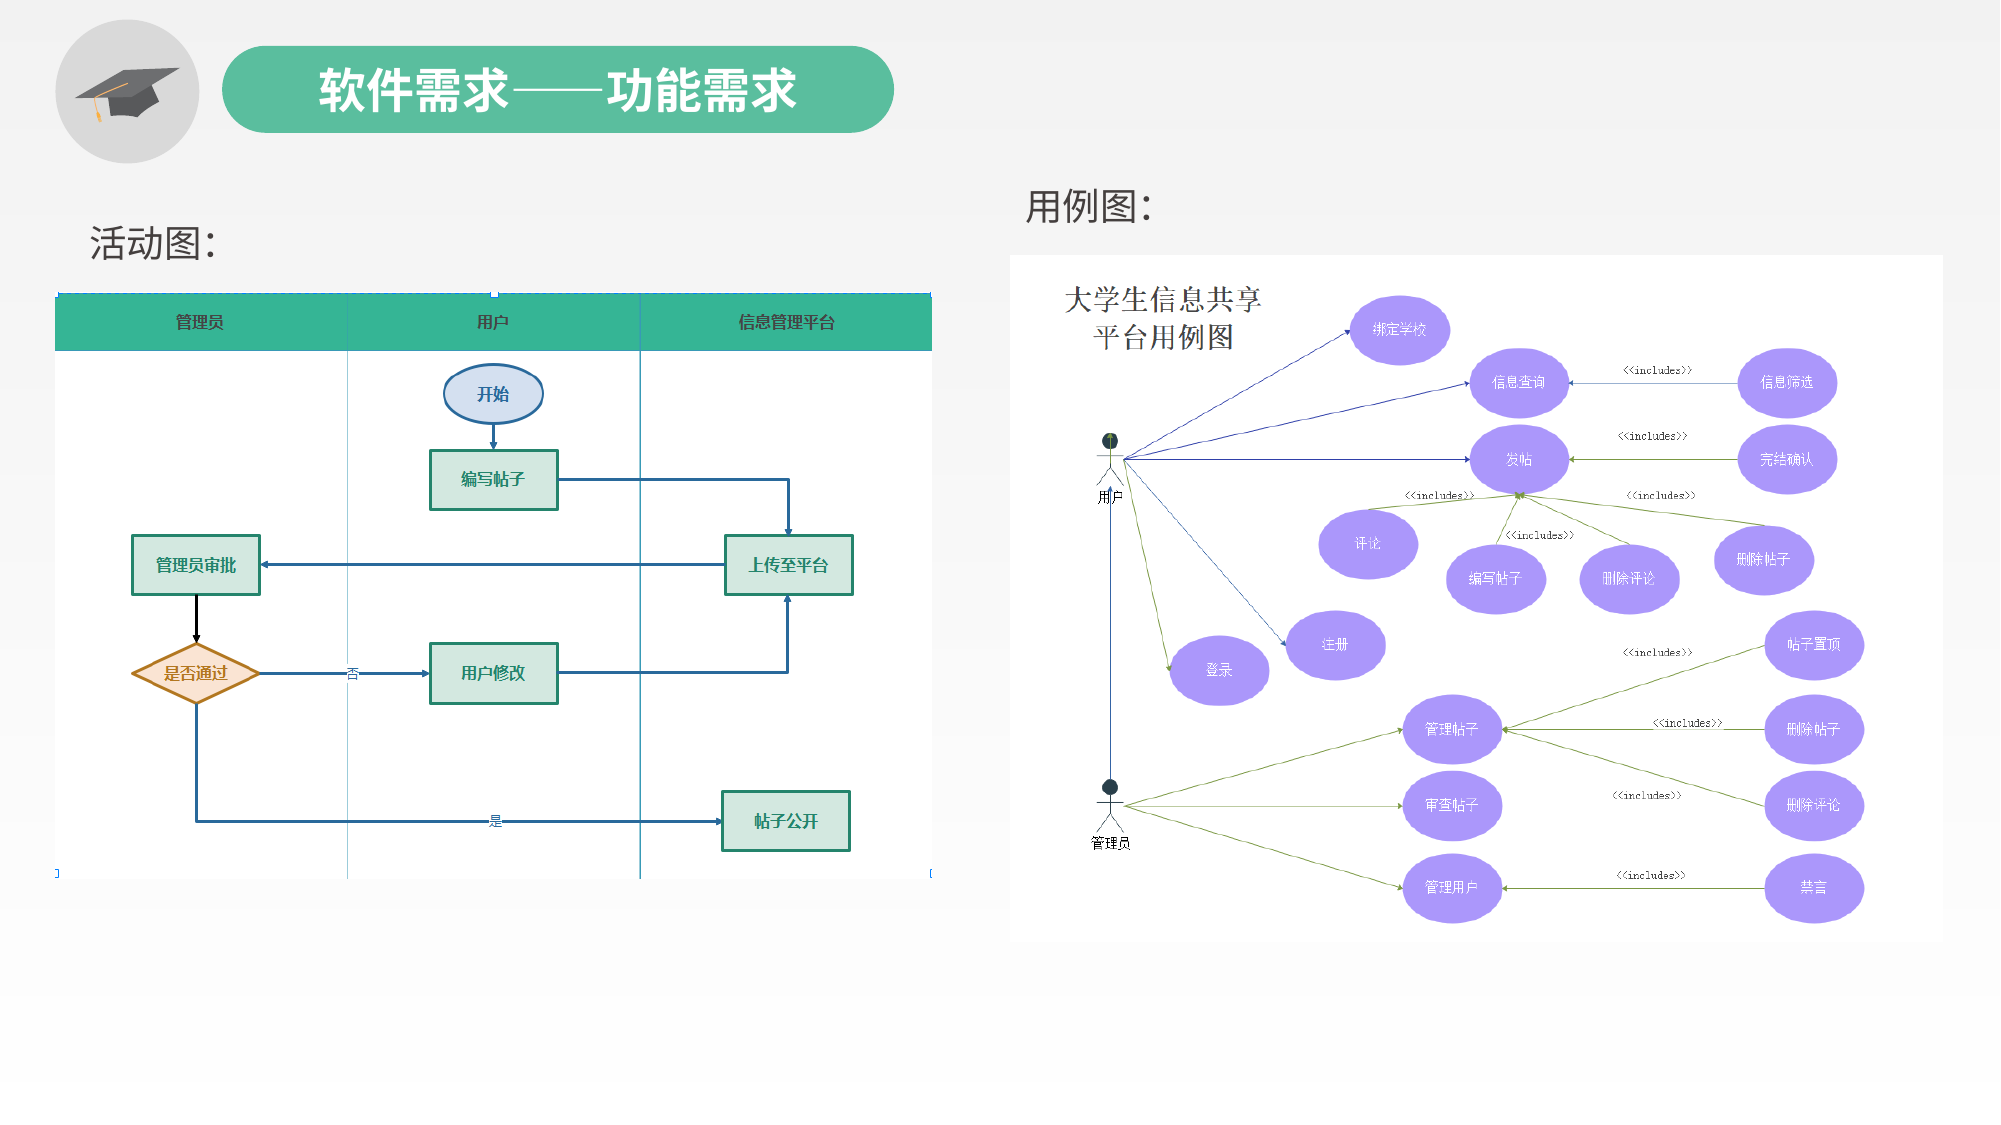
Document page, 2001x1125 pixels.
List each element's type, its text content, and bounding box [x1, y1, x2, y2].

picture [1010, 255, 1943, 942]
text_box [55, 19, 895, 164]
text_box 活动图： [74, 190, 890, 273]
text_box 用例图： [1010, 152, 1825, 236]
picture [55, 291, 932, 879]
